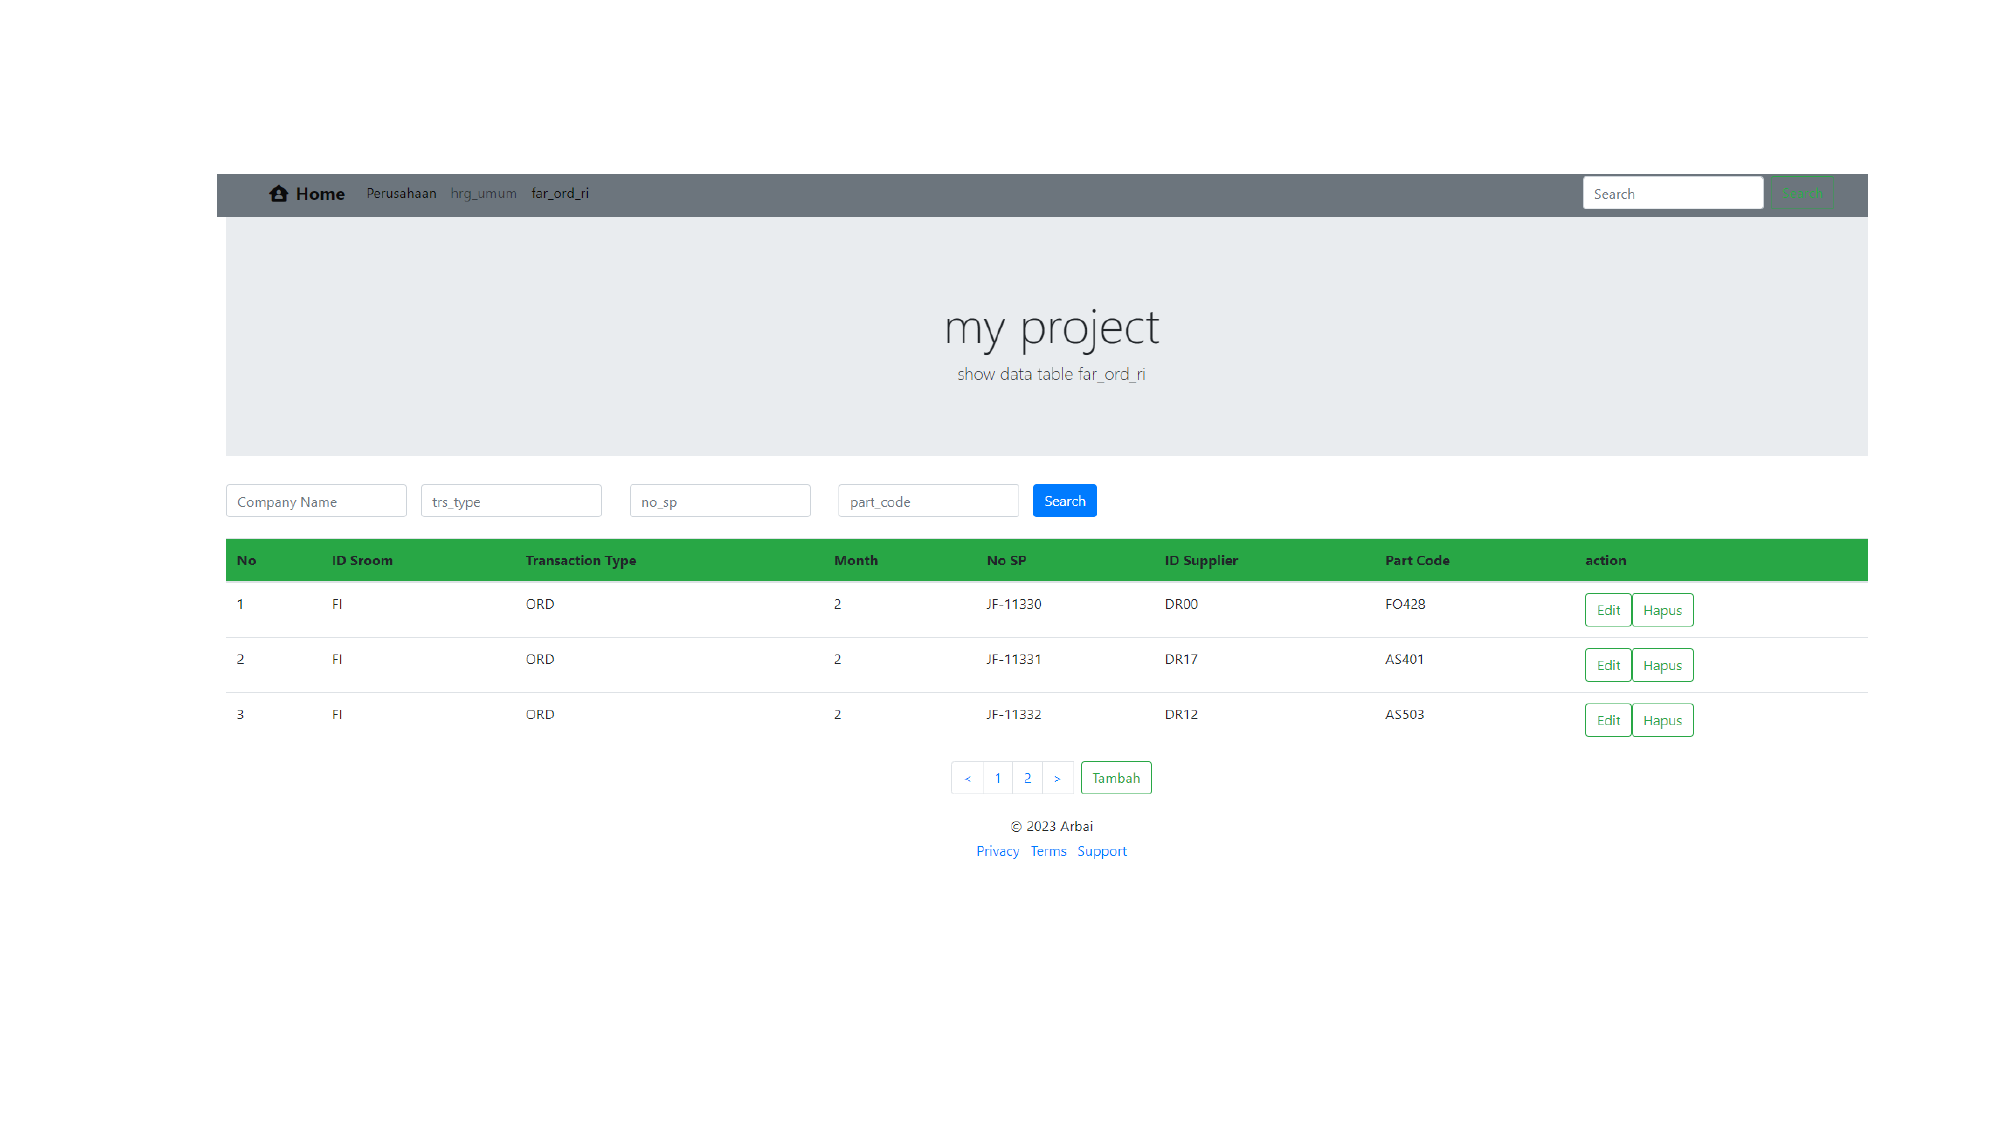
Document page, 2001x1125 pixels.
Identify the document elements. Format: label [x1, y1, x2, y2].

picture [217, 174, 1868, 912]
